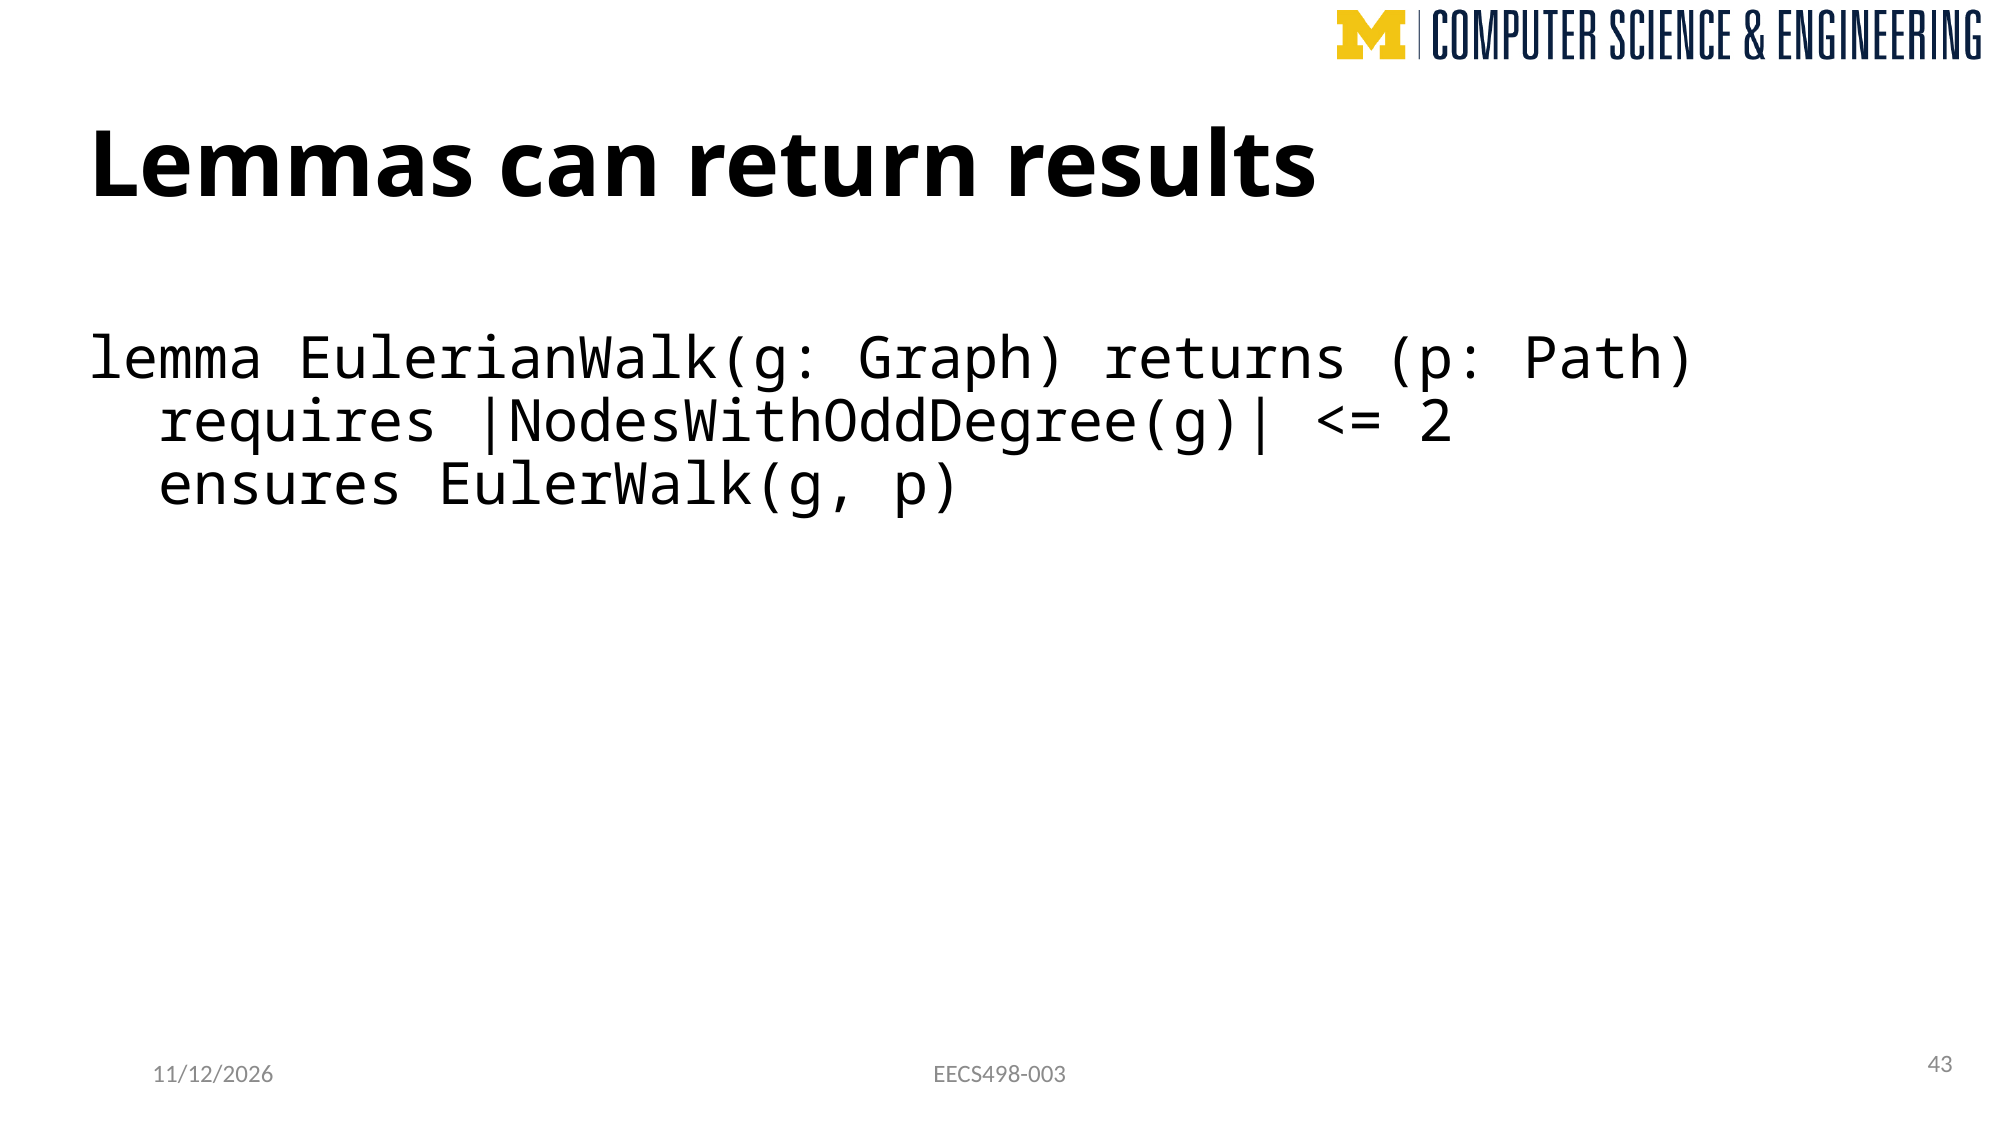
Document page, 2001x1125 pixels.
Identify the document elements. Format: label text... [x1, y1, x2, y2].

title Lemmas can return results [68, 97, 1932, 223]
slide_number 43 [1853, 1019, 1974, 1106]
footer EECS498-003 [662, 1042, 1338, 1103]
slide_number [137, 1042, 588, 1103]
list lemma EulerianWalk(g: Graph) returns (p: Path) requires |NodesWithOddDegree(g)| <= 2 ensures EulerWalk(g, p) [68, 307, 1932, 1000]
picture [1337, 9, 1981, 60]
